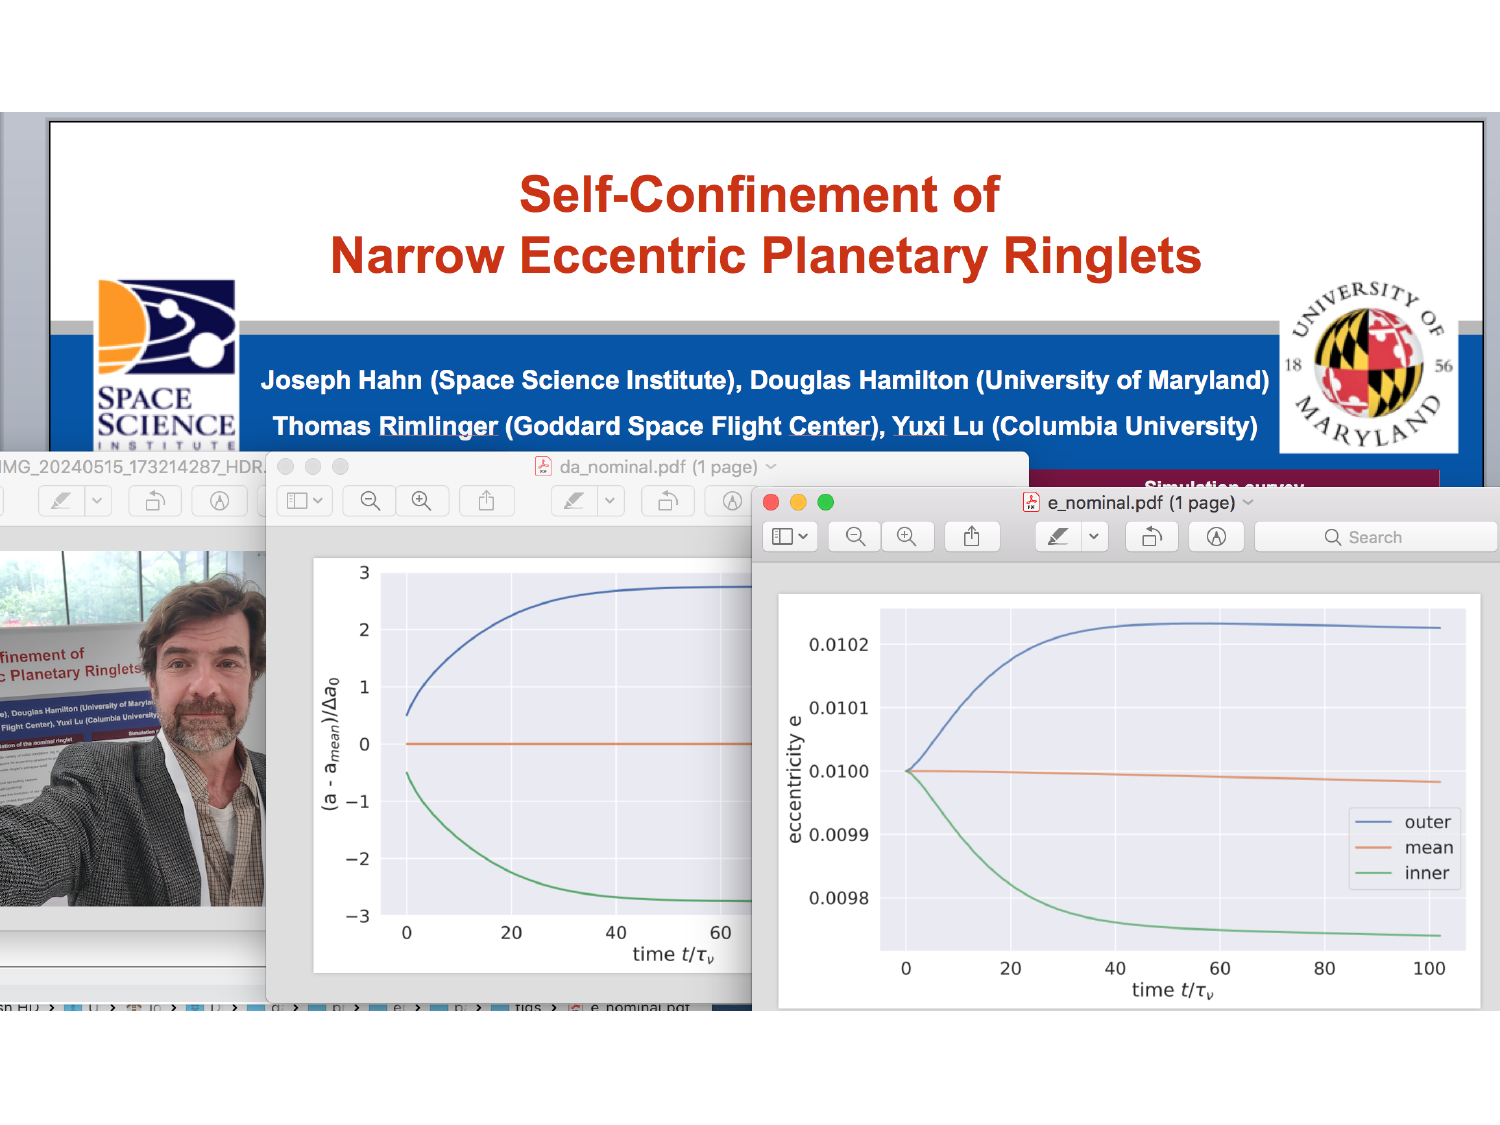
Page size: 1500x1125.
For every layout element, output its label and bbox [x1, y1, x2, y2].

picture [0, 112, 1500, 1011]
